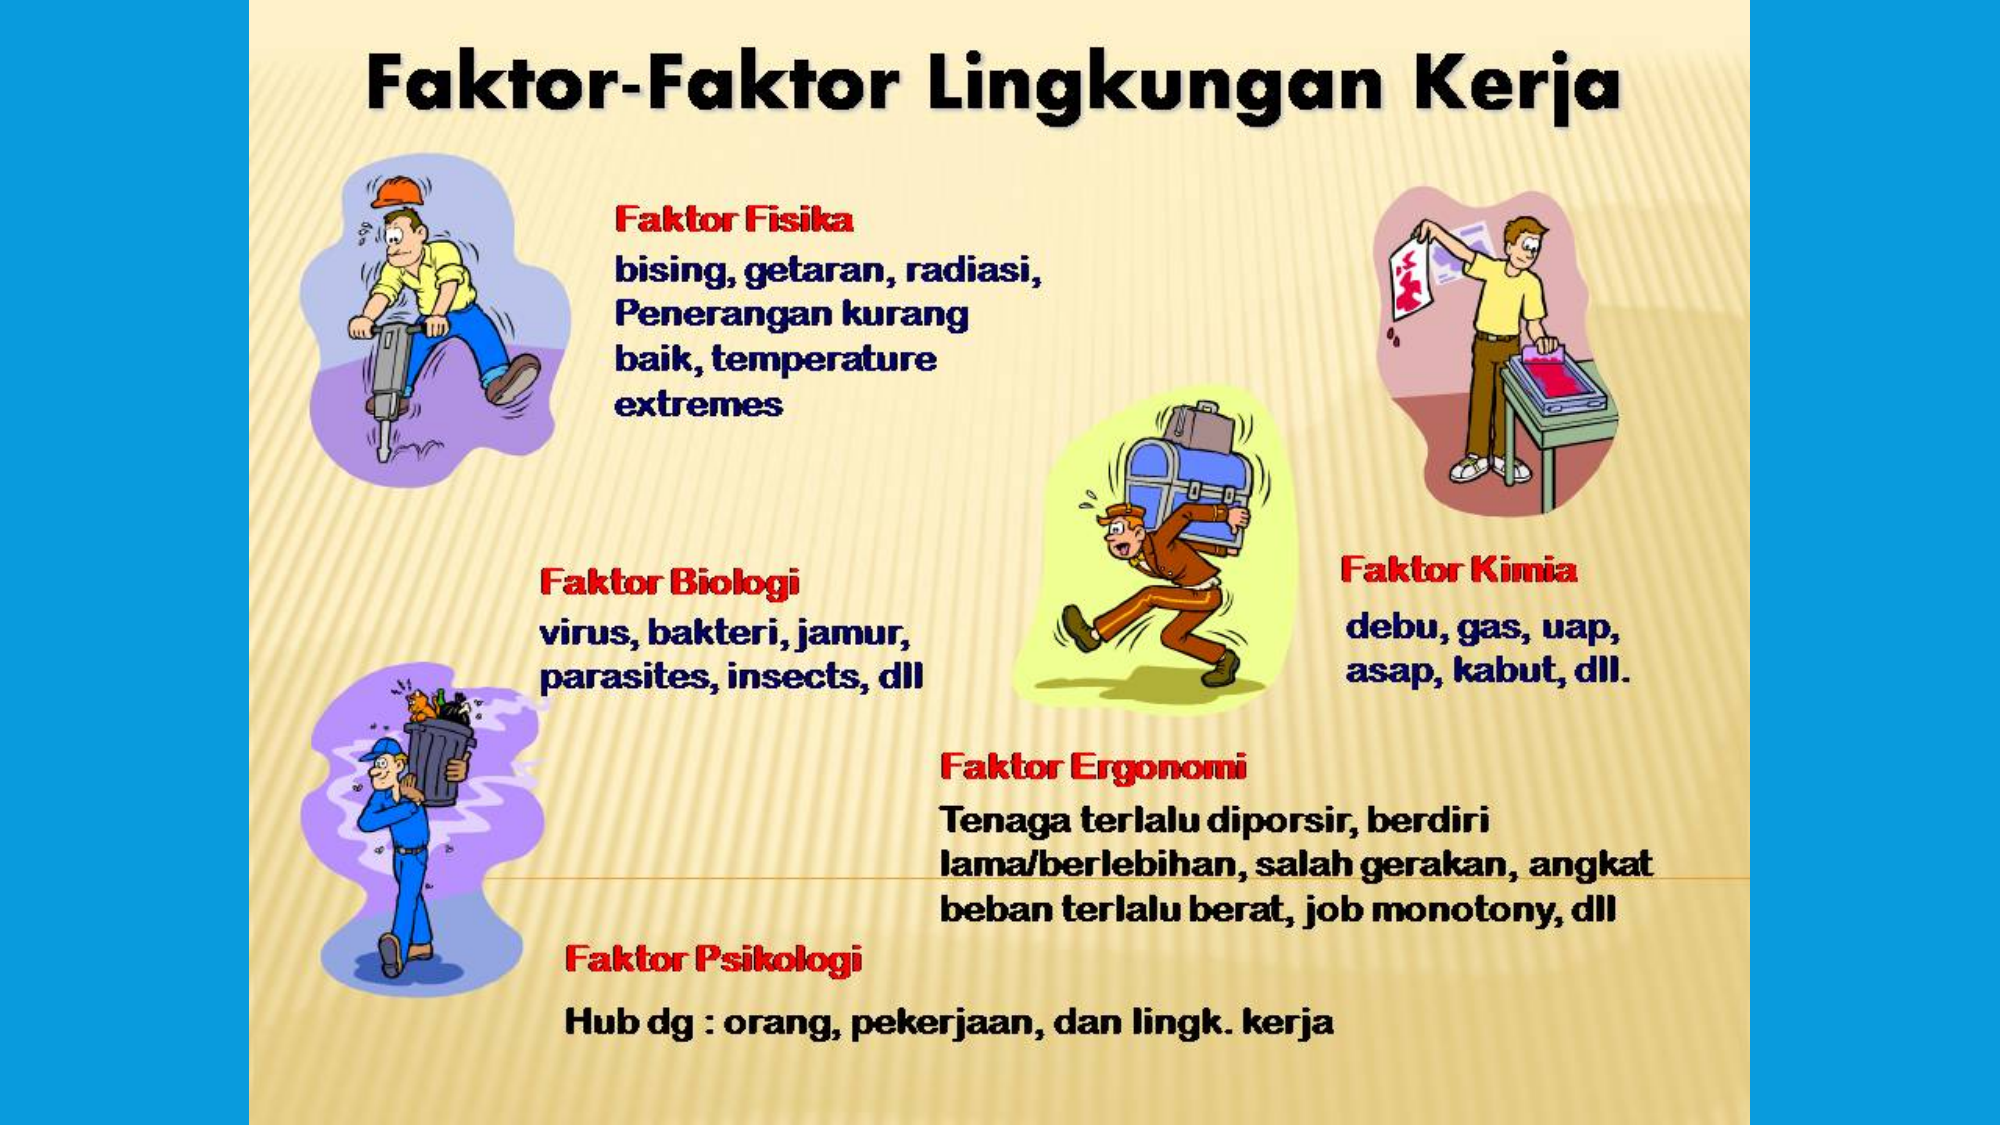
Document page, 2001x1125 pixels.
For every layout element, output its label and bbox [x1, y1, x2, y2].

picture [250, 0, 1749, 1125]
